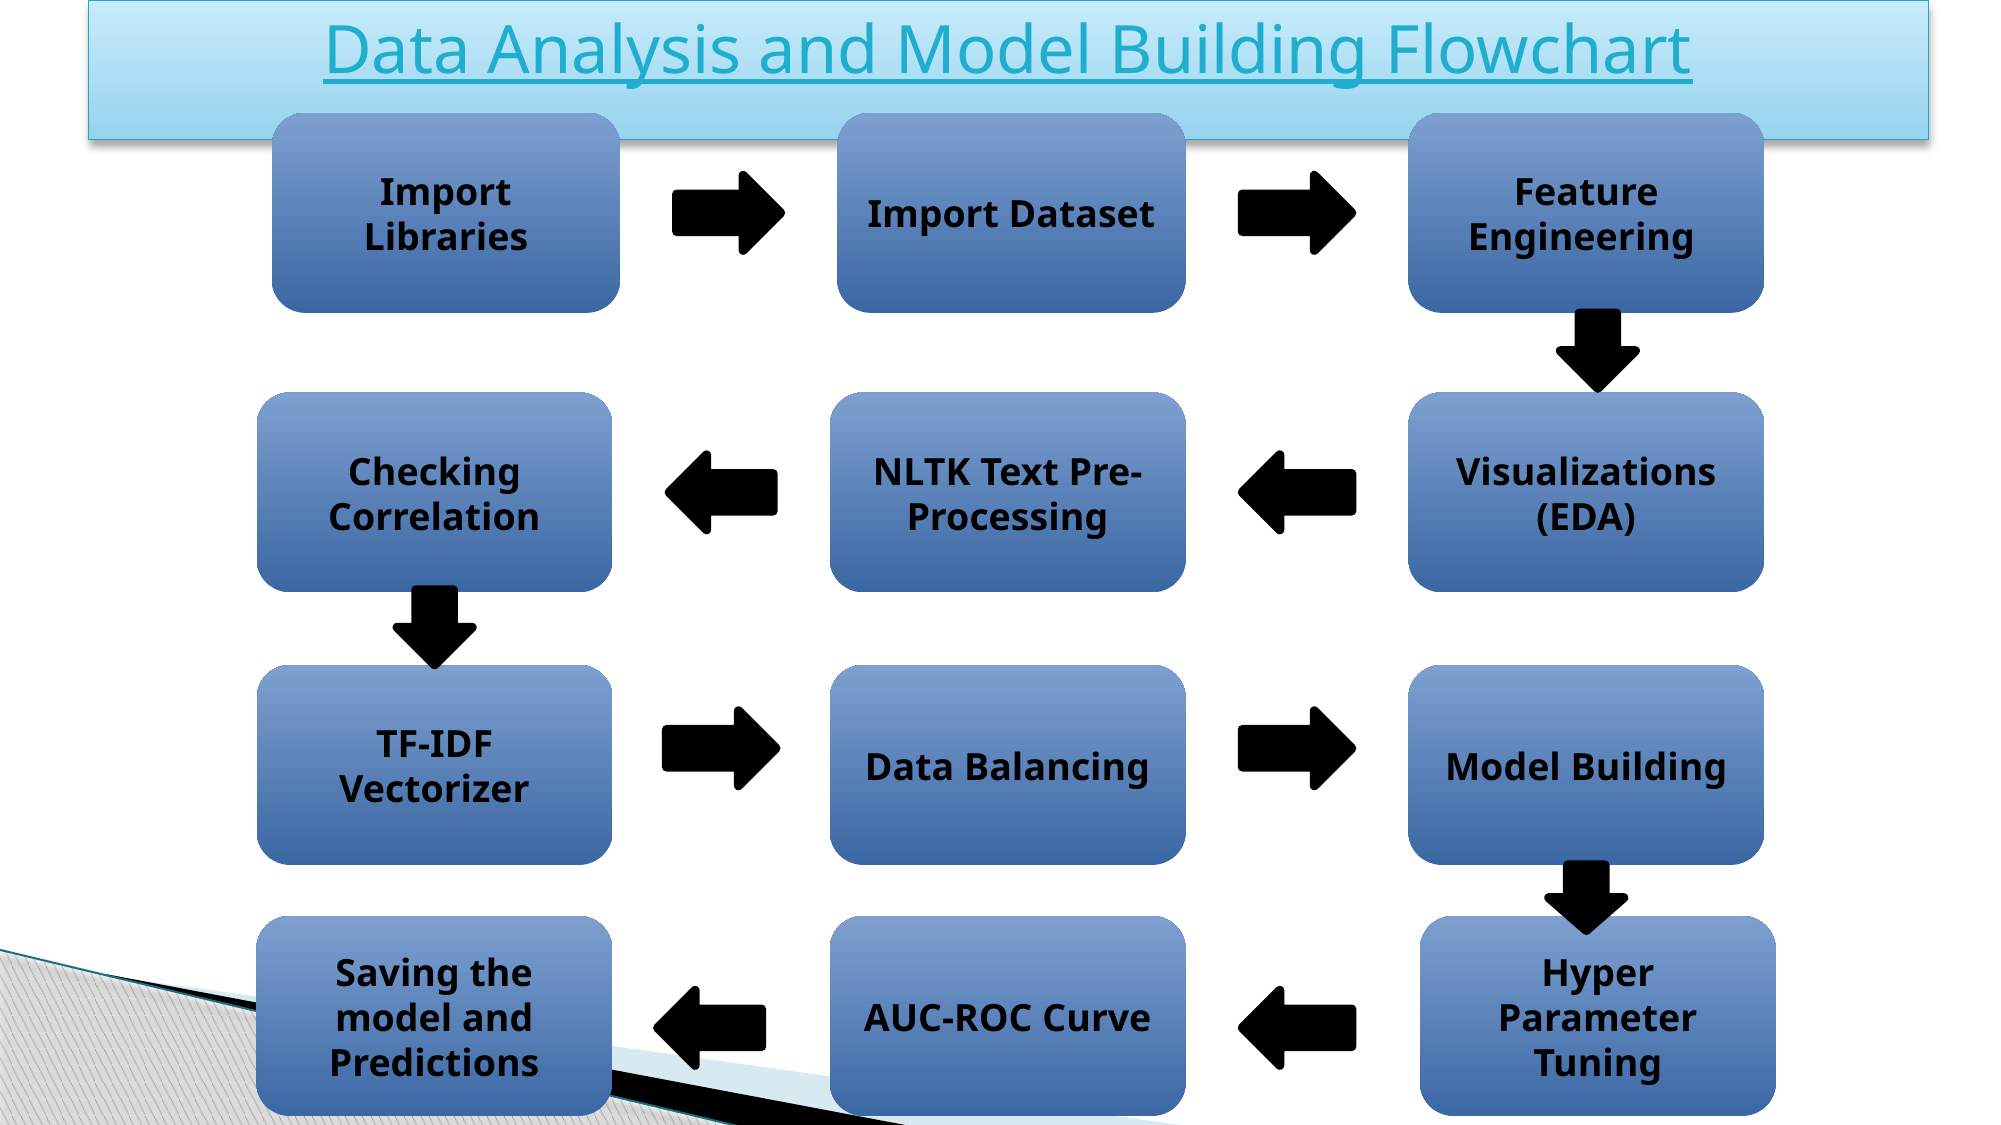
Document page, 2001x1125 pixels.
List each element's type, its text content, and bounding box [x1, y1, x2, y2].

text_box [1237, 450, 1357, 535]
text_box [1544, 860, 1629, 936]
text_box AUC-ROC Curve [829, 916, 1186, 1117]
text_box Data Balancing [829, 664, 1186, 865]
text_box [653, 985, 767, 1070]
text_box NLTK Text Pre-Processing [829, 392, 1186, 593]
text_box Hyper Parameter Tuning [1419, 916, 1776, 1117]
text_box [1237, 170, 1357, 255]
text_box [1237, 706, 1357, 791]
text_box Data Analysis and Model Building Flowchart [88, 0, 1929, 140]
text_box Model Building [1408, 664, 1765, 865]
text_box [1237, 985, 1357, 1070]
text_box Import Libraries [271, 112, 621, 313]
text_box [661, 706, 781, 791]
text_box [392, 585, 477, 670]
text_box [1555, 308, 1640, 393]
text_box Visualizations (EDA) [1408, 392, 1765, 593]
text_box Saving the model and Predictions [256, 916, 613, 1117]
text_box Feature Engineering [1408, 112, 1765, 313]
text_box TF-IDF Vectorizer [256, 664, 613, 865]
text_box [664, 450, 778, 535]
text_box Checking Correlation [256, 392, 613, 593]
text_box [672, 170, 786, 255]
text_box Import Dataset [837, 112, 1186, 313]
